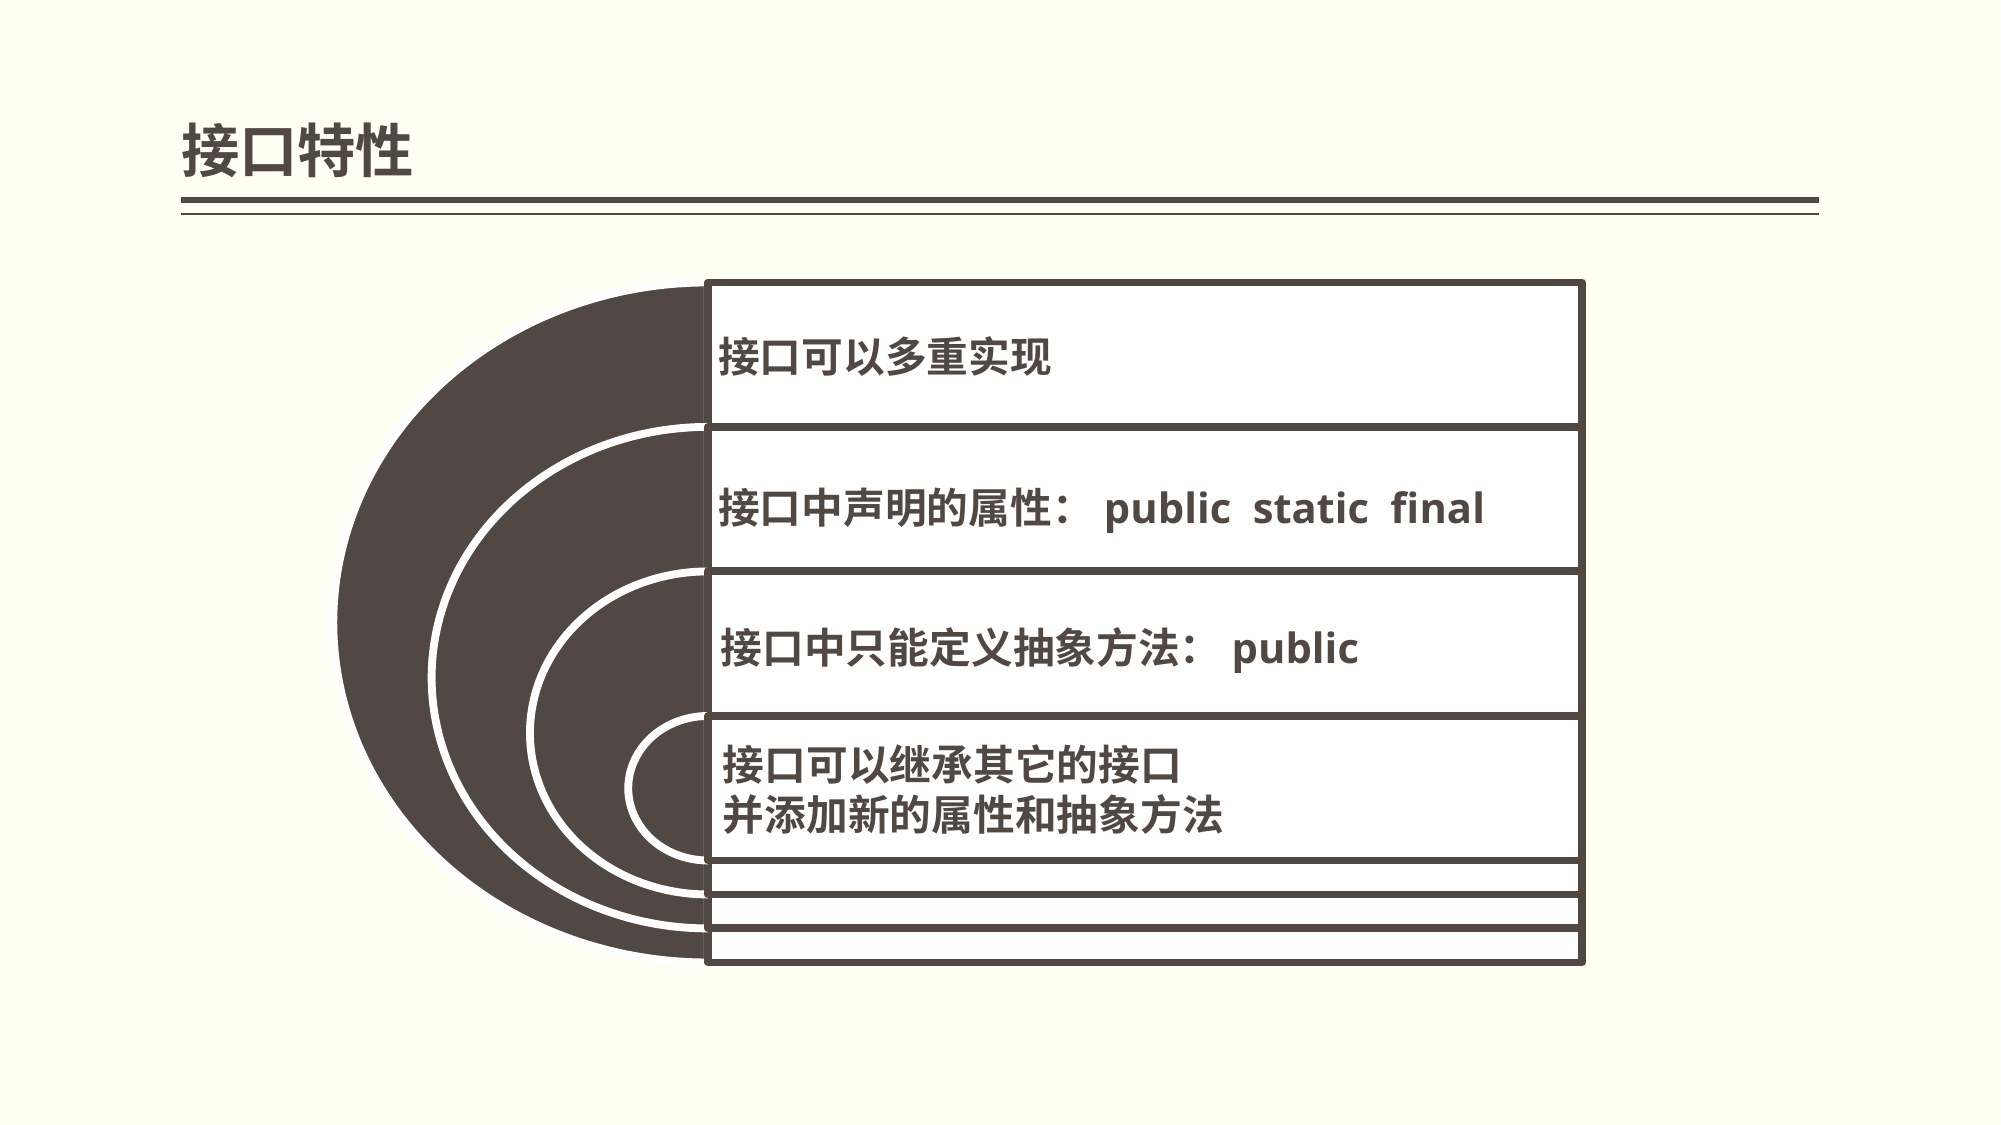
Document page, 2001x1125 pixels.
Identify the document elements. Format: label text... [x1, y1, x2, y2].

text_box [333, 282, 1582, 963]
title 接口特性 [181, 12, 1819, 193]
